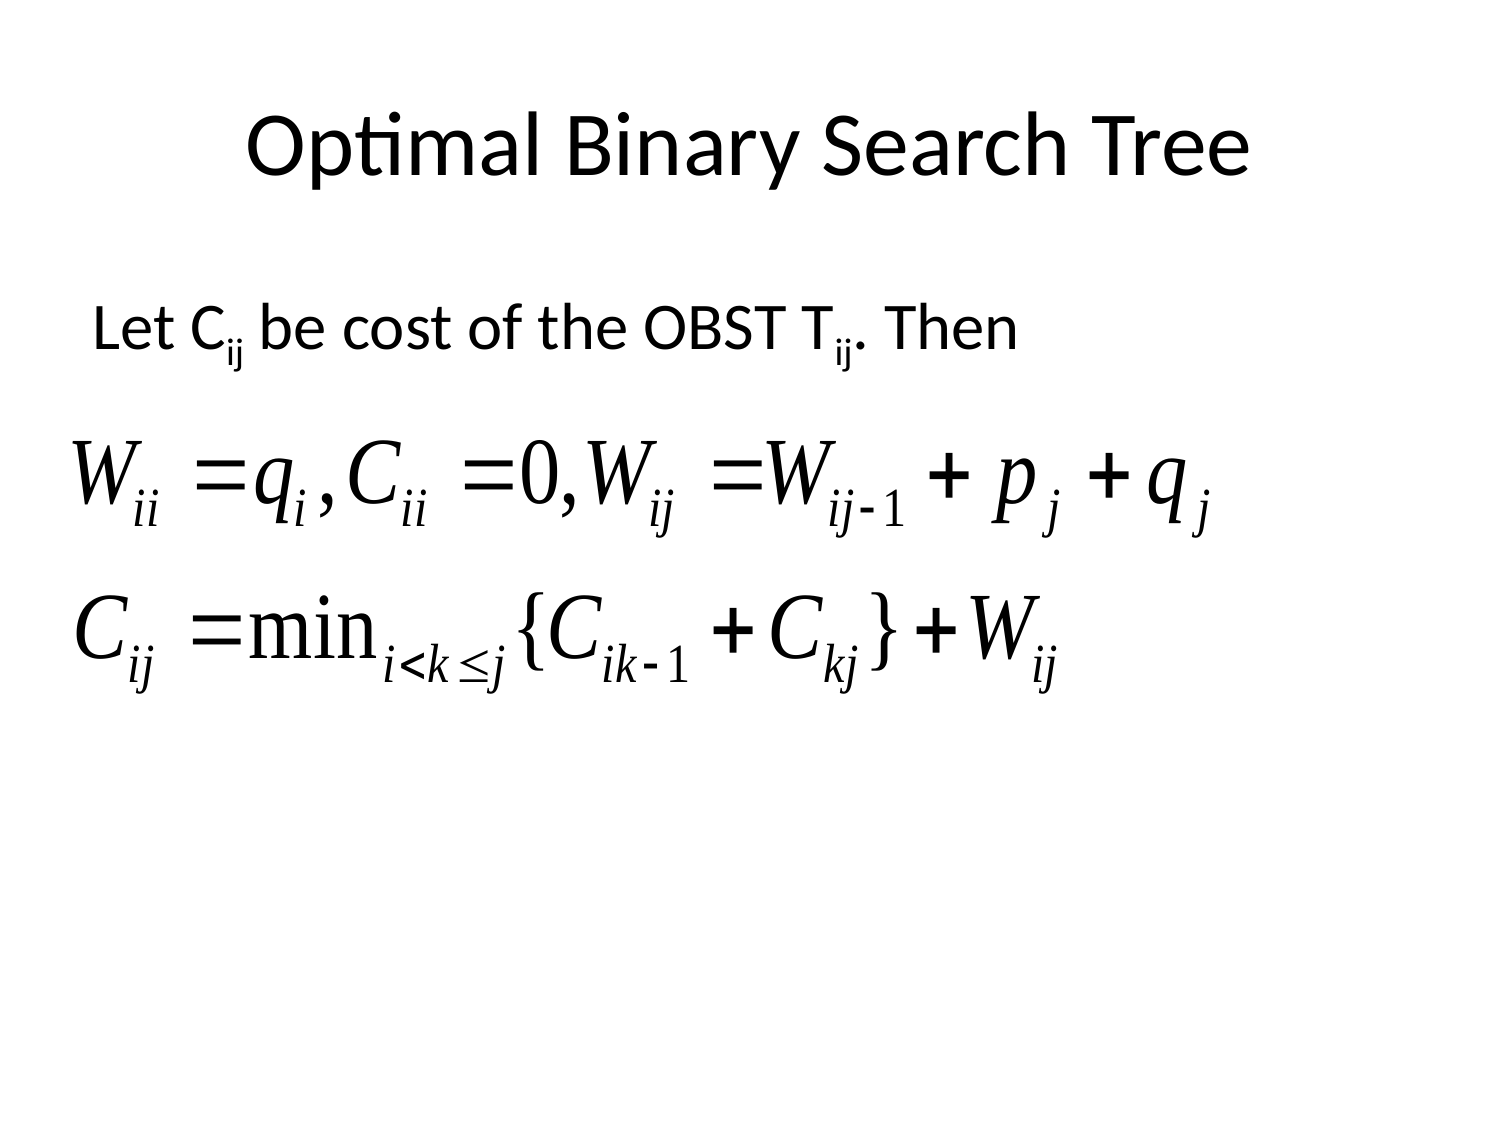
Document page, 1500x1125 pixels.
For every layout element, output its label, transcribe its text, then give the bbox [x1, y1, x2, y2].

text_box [62, 412, 1226, 713]
list Let Cij be cost of the OBST Tij. Then [62, 275, 1413, 1018]
title Optimal Binary Search Tree [75, 45, 1425, 233]
